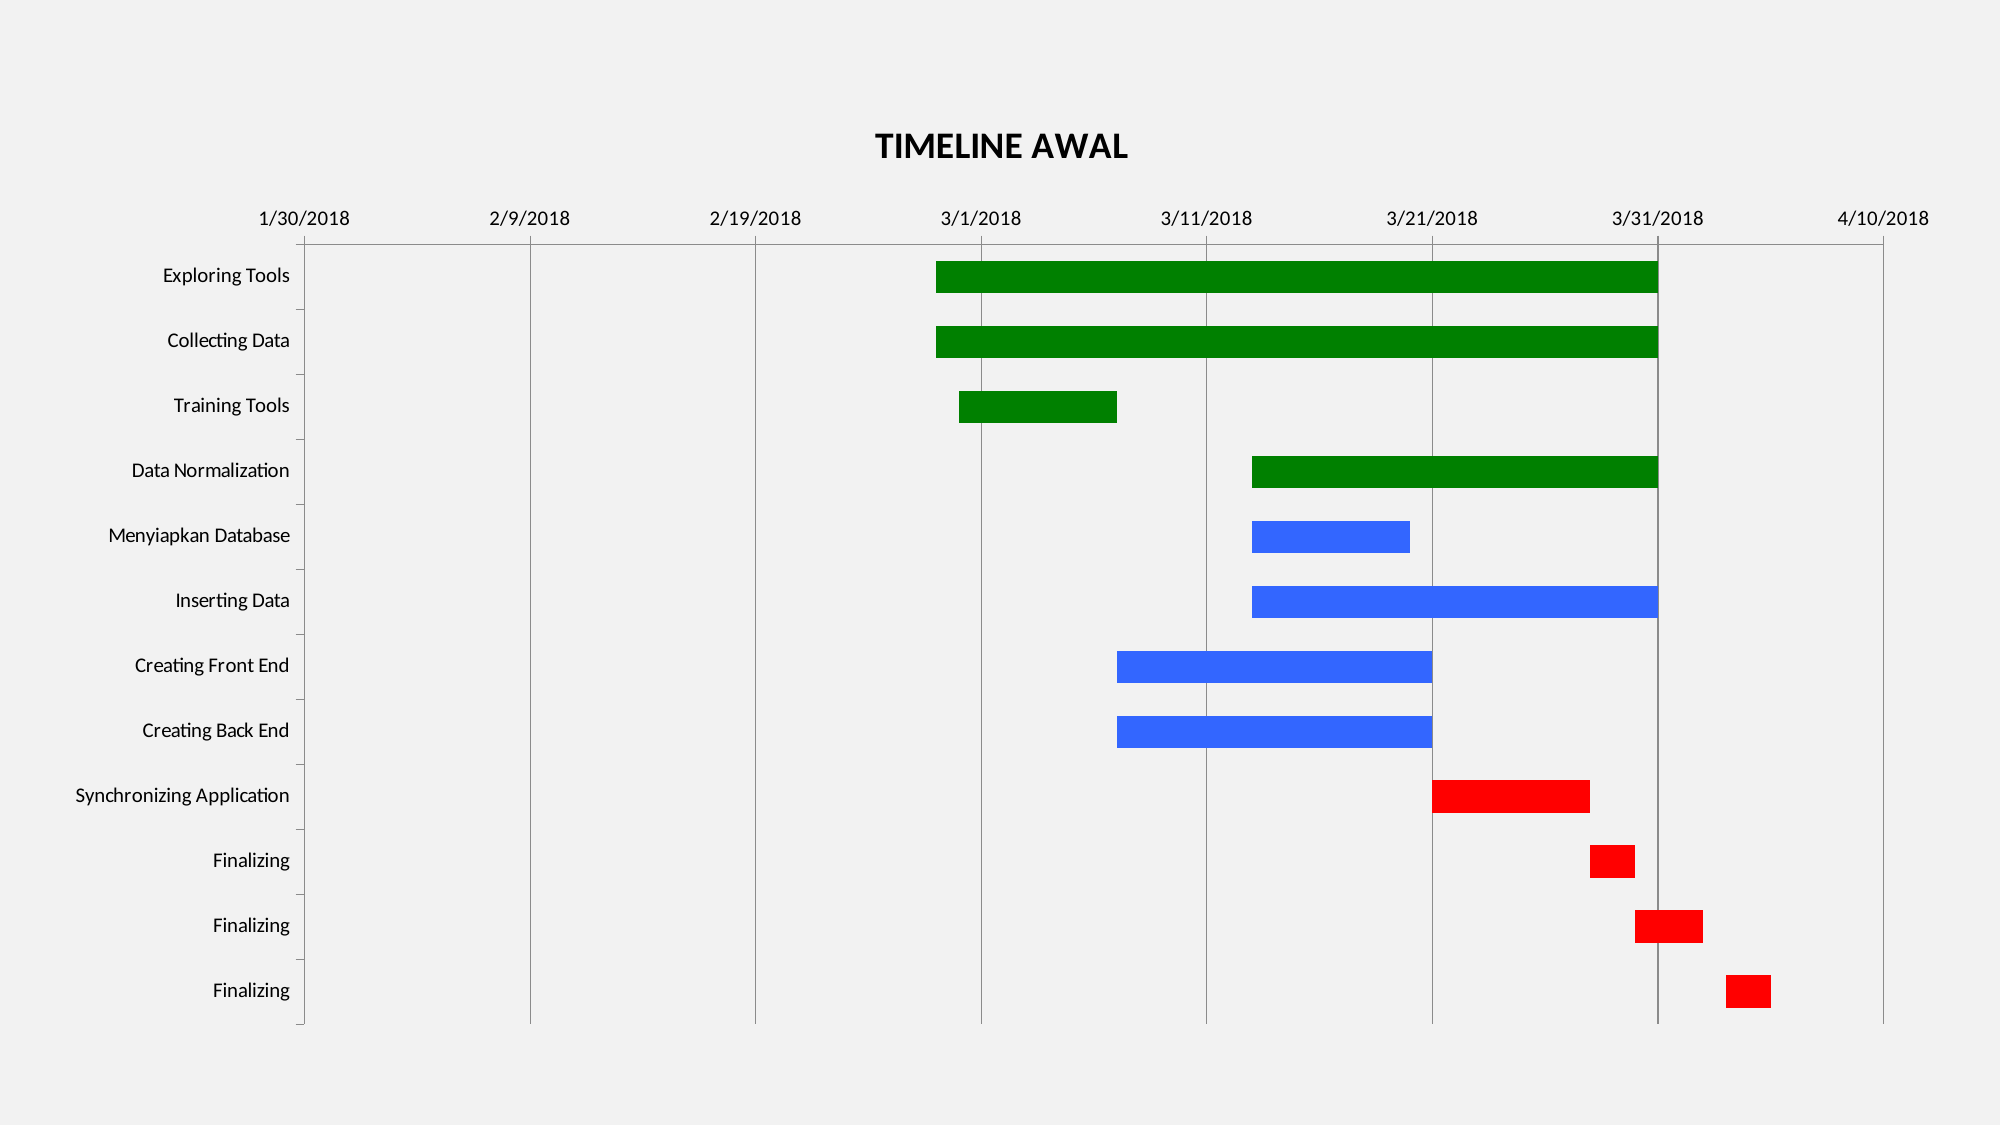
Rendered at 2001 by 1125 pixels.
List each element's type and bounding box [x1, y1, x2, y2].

chart [36, 103, 1969, 1043]
